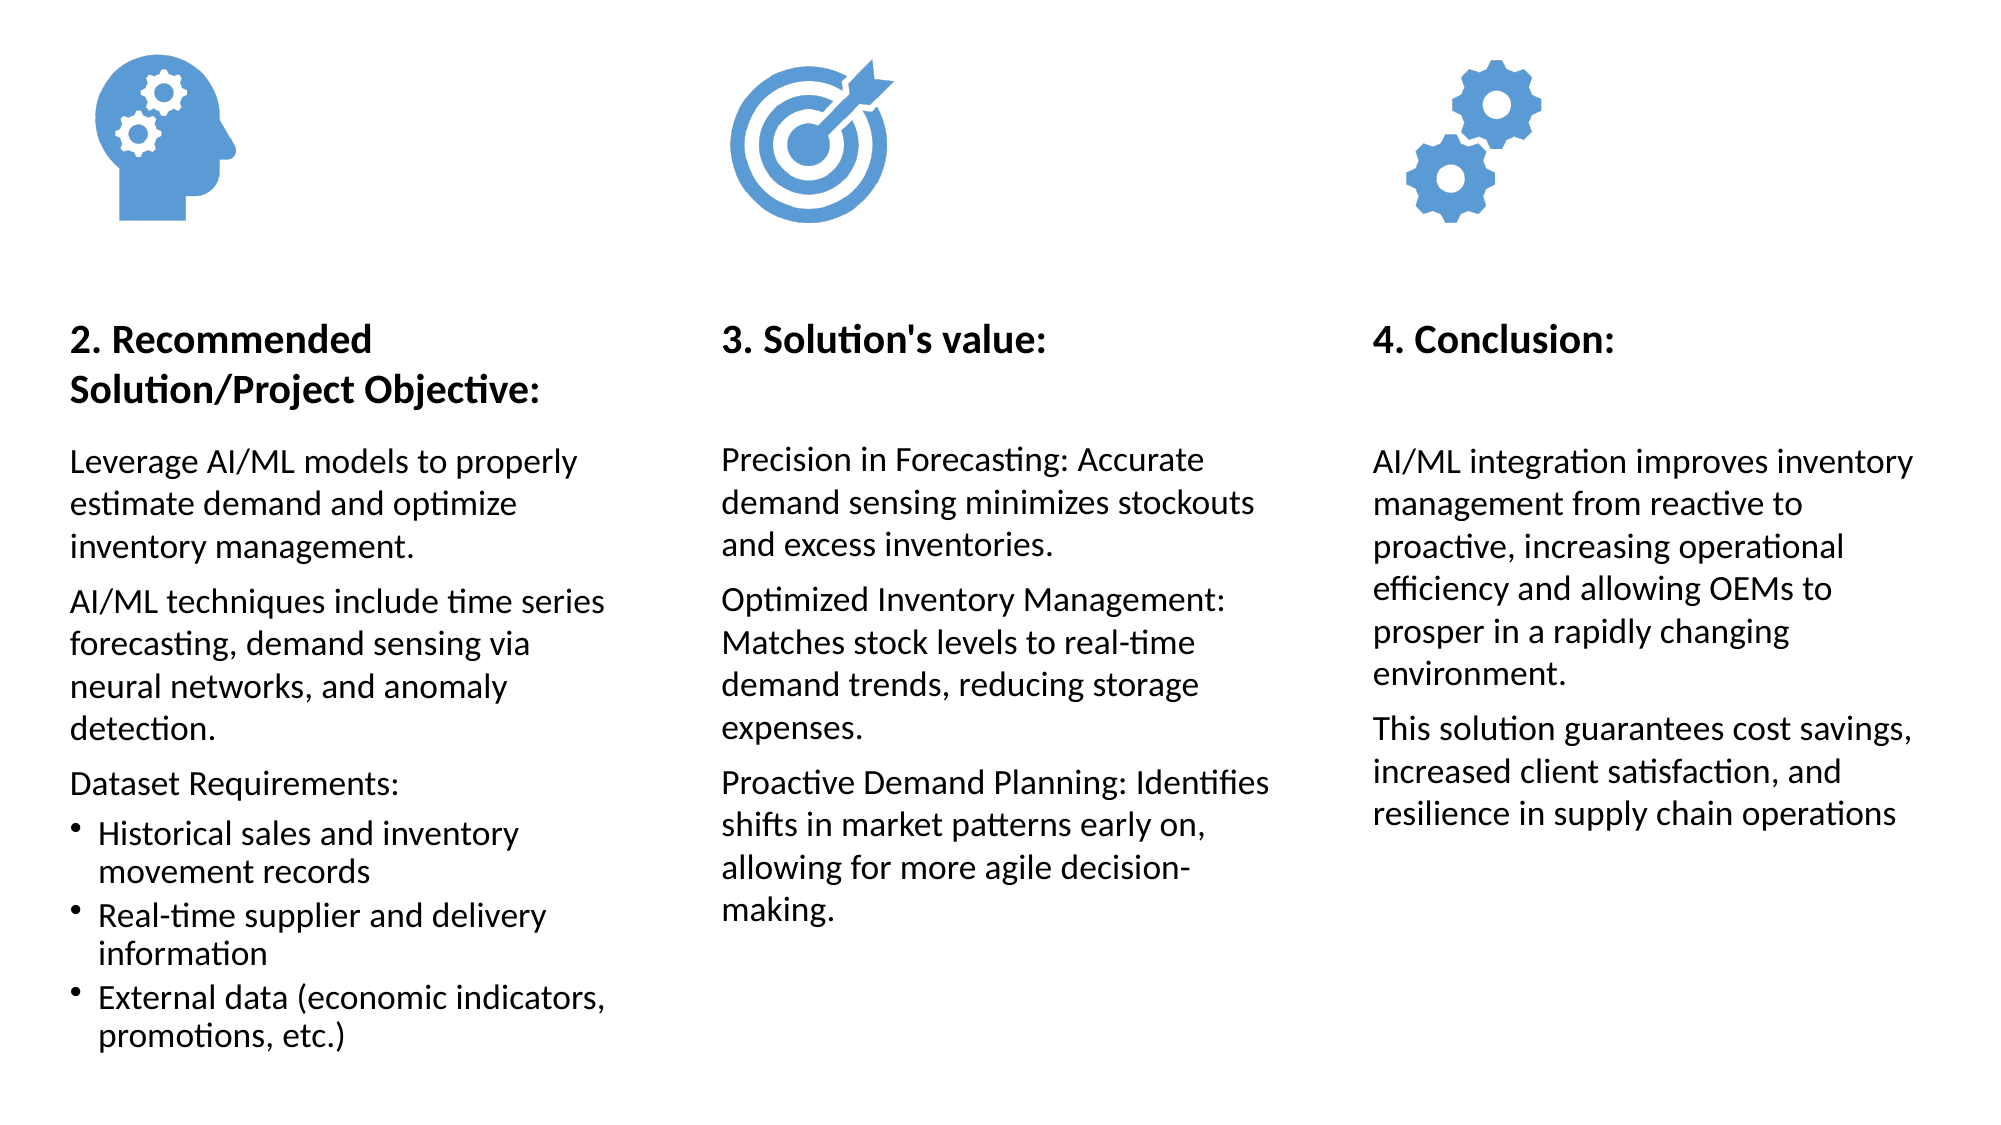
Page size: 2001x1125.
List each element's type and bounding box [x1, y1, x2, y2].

text_box [68, 44, 1928, 966]
